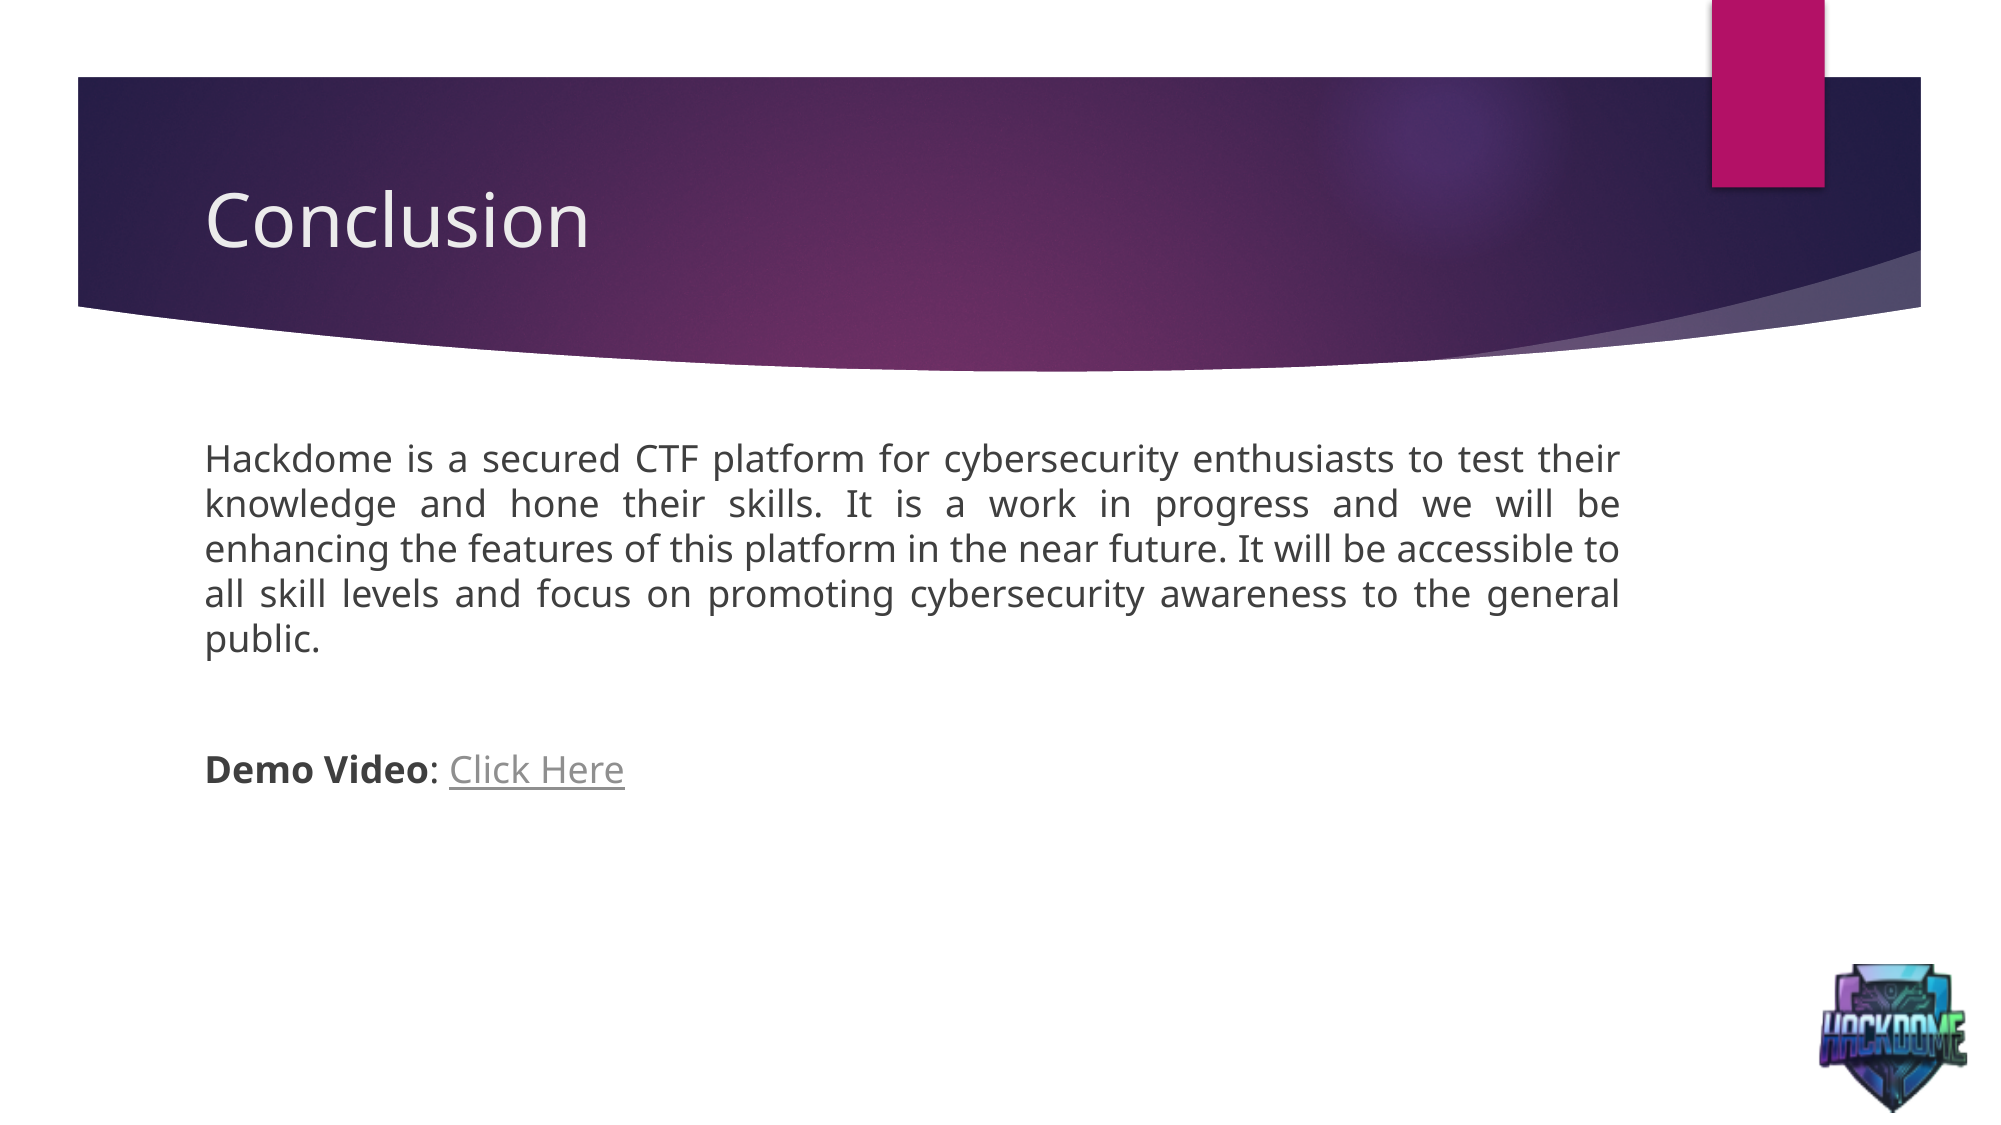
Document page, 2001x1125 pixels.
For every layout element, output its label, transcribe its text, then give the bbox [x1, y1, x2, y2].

picture [1804, 963, 1978, 1114]
title Conclusion [189, 159, 1627, 276]
list Hackdome is a secured CTF platform for cybersecurity enthusiasts to test their knowledge and hone their skills. It is a work in progress and we will be enhancing the features of this platform in the near future. It will be accessible to all skill levels and focus on promoting cybersecurity awareness to the general public. Demo Video: Click Here [189, 427, 1638, 988]
picture [79, 78, 1920, 371]
